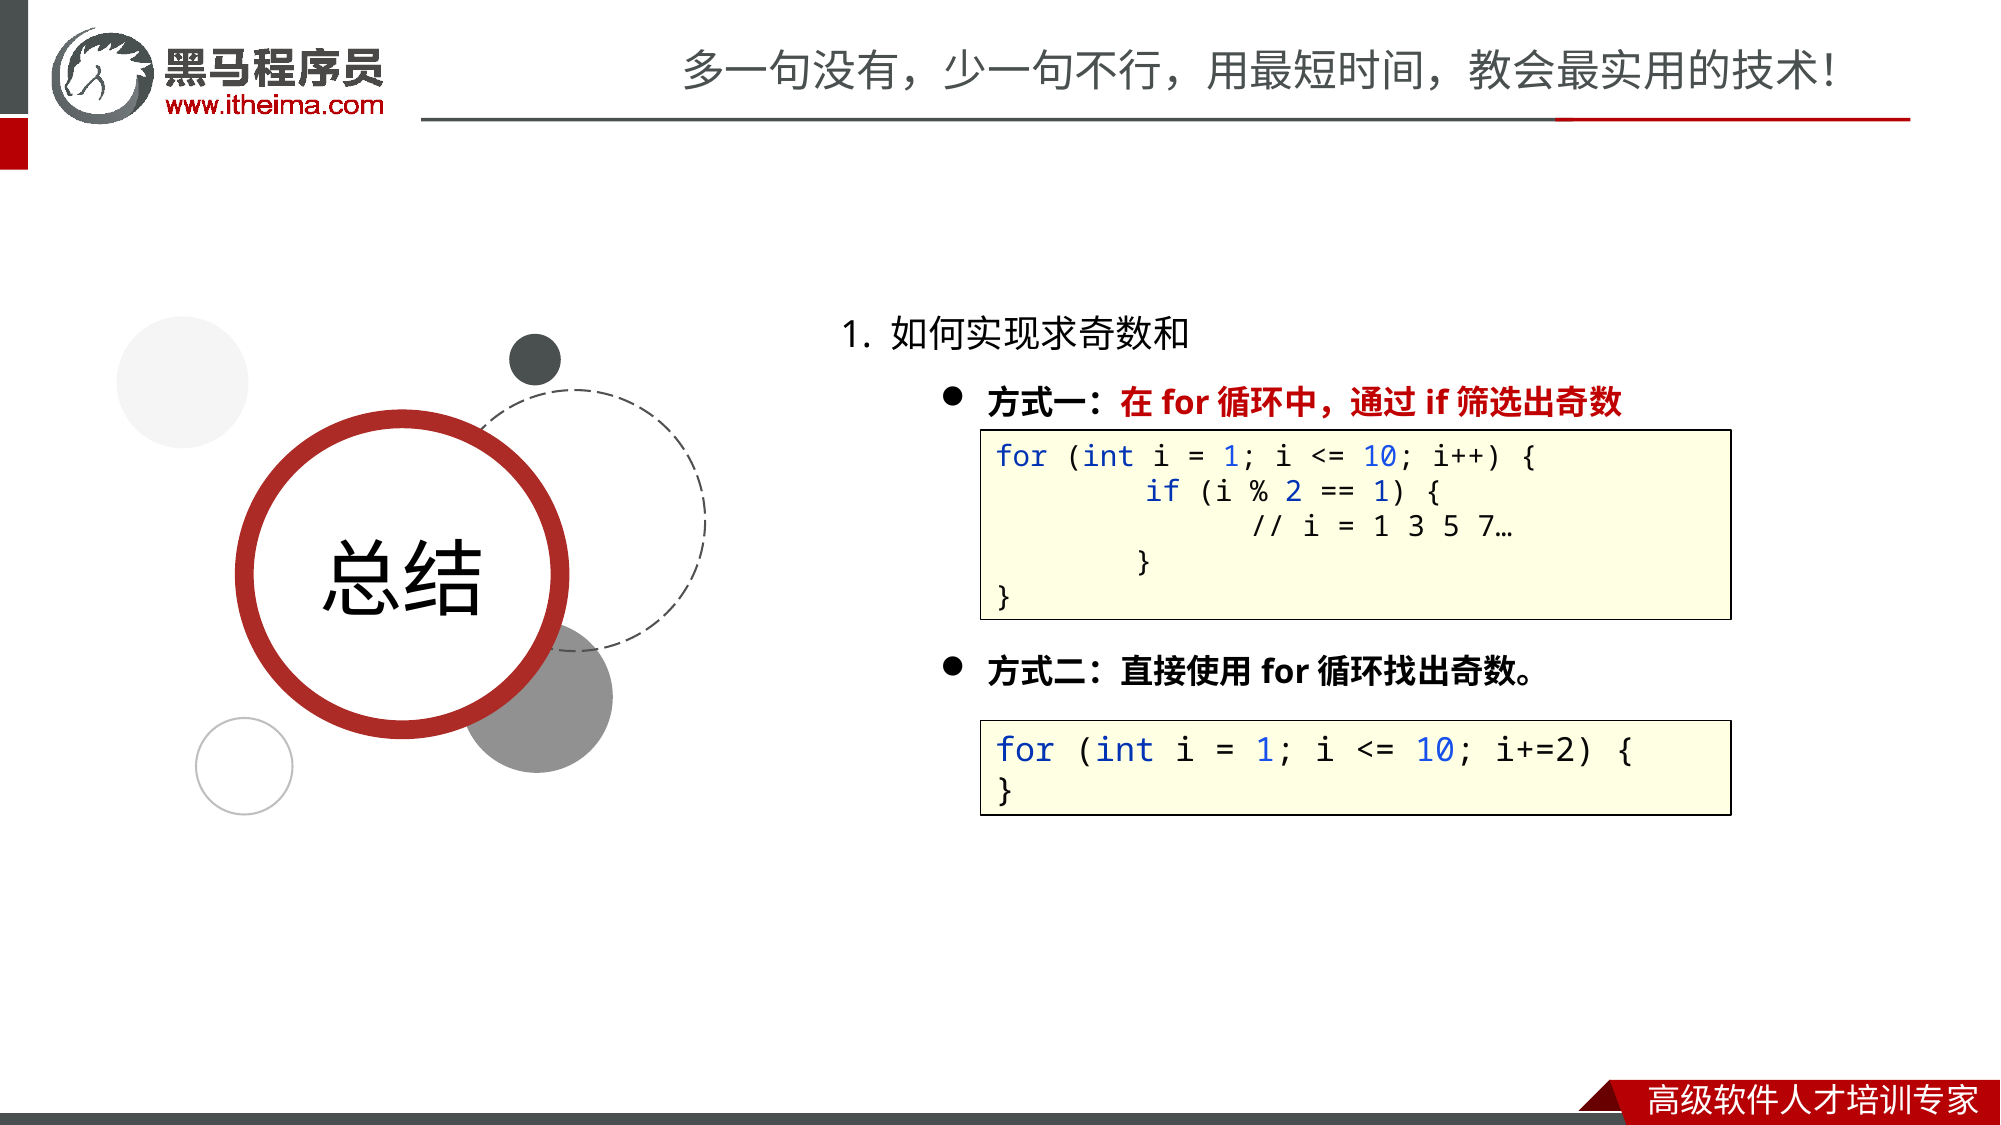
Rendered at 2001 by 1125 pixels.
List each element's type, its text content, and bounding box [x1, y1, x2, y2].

list 1. 如何实现求奇数和 方式一：在for循环中，通过if筛选出奇数 方式二：直接使用for循环找出奇数。 [825, 156, 1771, 897]
text_box for (int i = 1; i <= 10; i+=2) { } [980, 720, 1732, 816]
text_box for (int i = 1; i <= 10; i++) { if (i % 2 == 1) { // i = 1 3 5 7… } } [980, 430, 1732, 620]
picture [50, 26, 384, 125]
